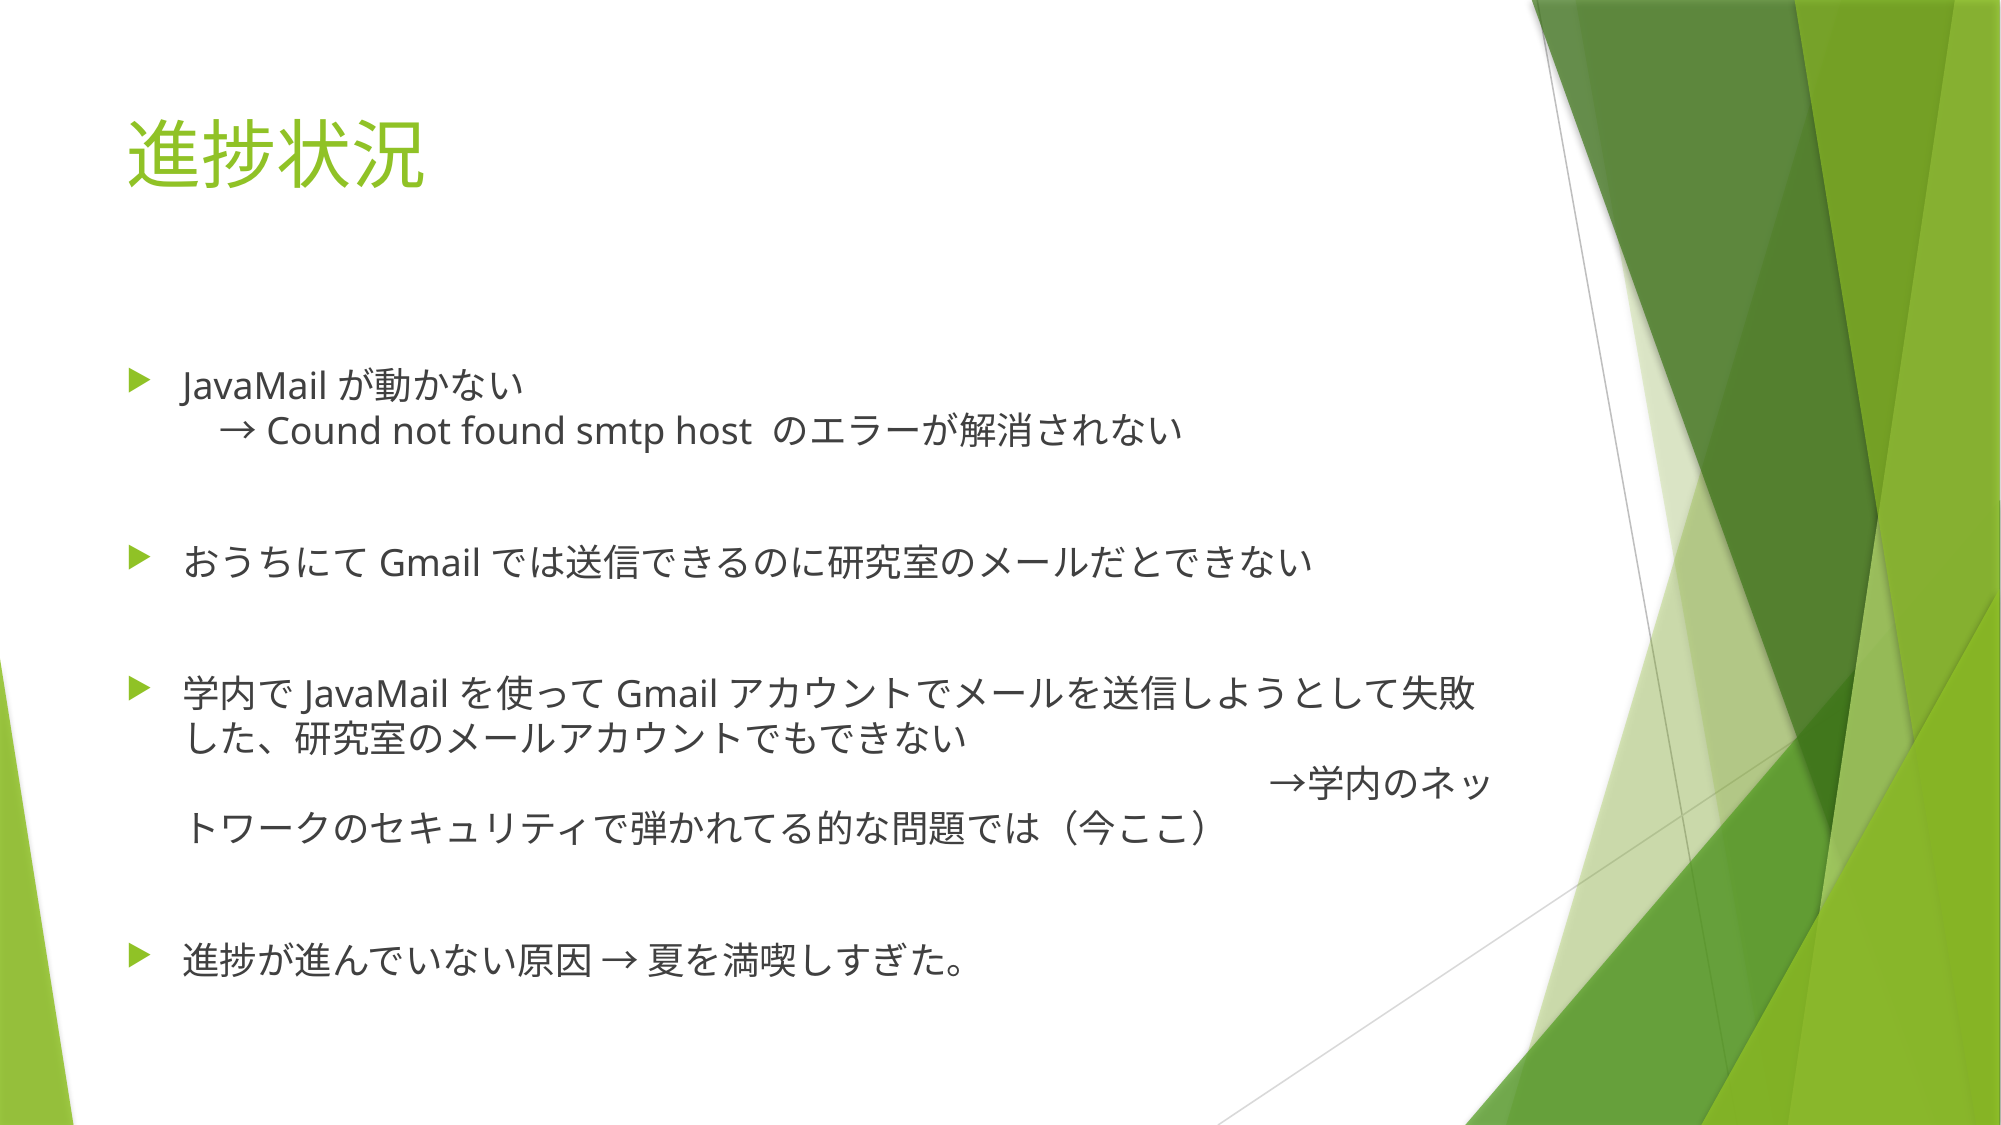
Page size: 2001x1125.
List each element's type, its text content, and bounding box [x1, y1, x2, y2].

title 進捗状況 [111, 99, 1522, 317]
list JavaMailが動かない →Cound not found smtp host のエラーが解消されない おうちにてGmailでは送信できるのに研究室のメールだとできない 学内でJavaMailを使ってGmailアカウントでメールを送信しようとして失敗した、研究室のメールアカウントでもできない →学内のネットワークのセキュリティで弾かれてる的な問題では（今ここ） 進捗が進んでいない原因 → 夏を満喫しすぎた。 [111, 354, 1522, 992]
